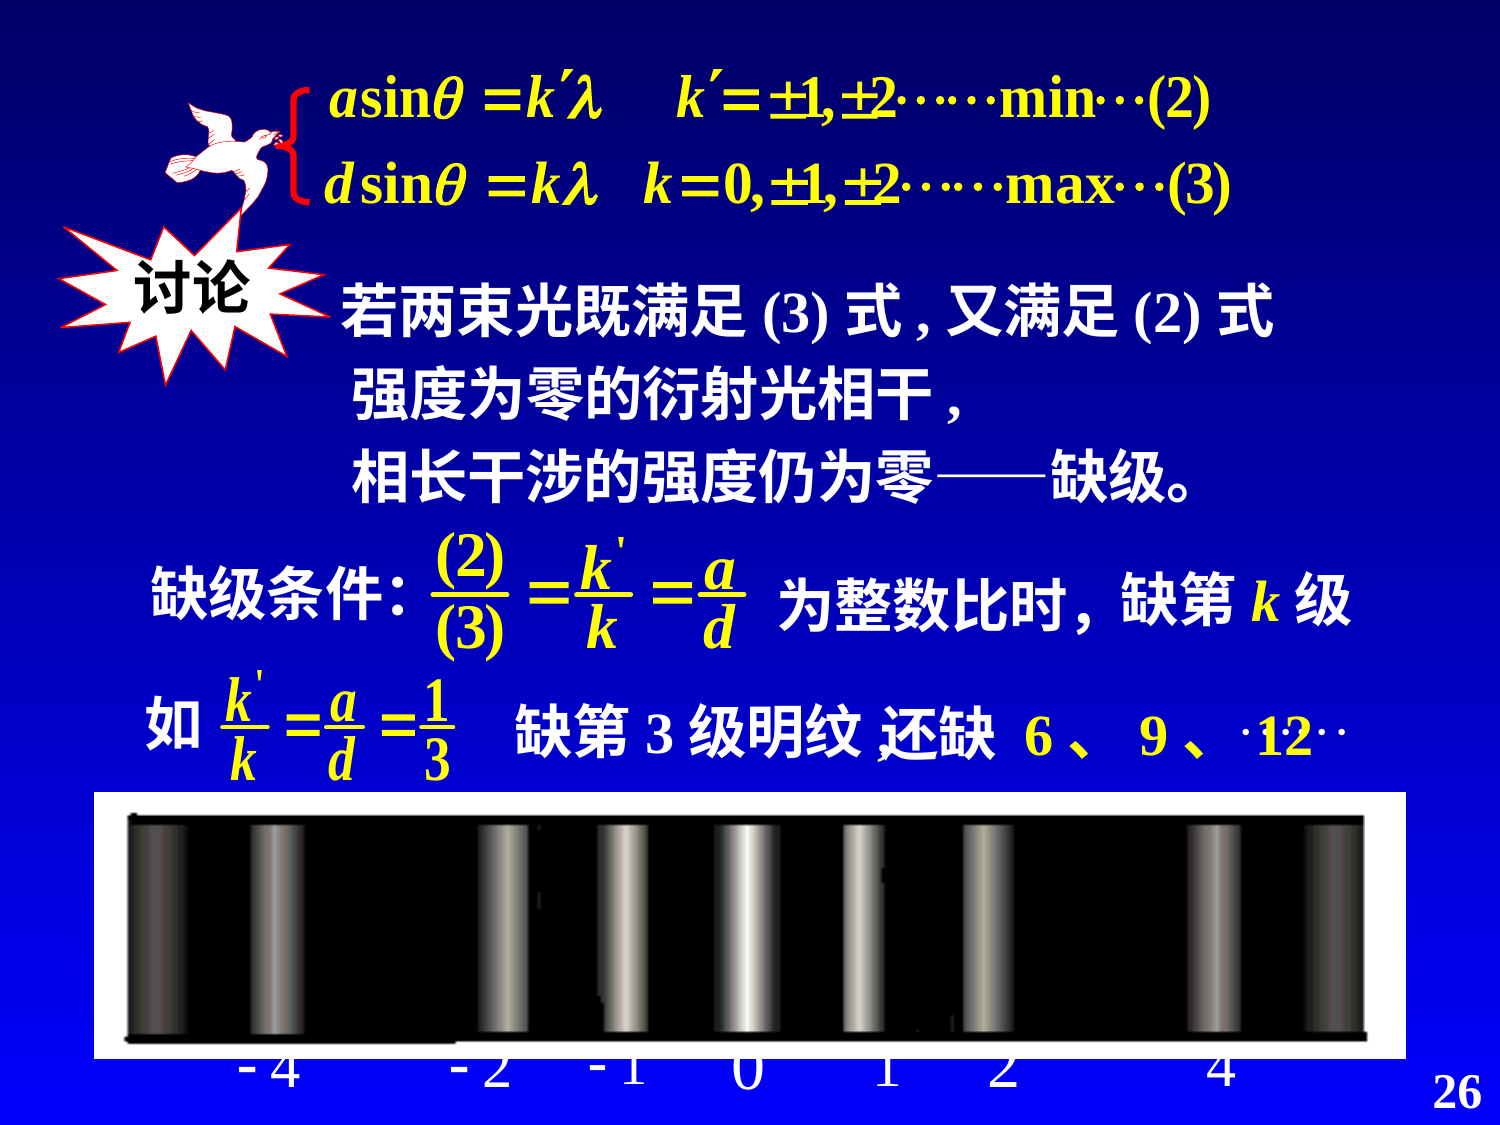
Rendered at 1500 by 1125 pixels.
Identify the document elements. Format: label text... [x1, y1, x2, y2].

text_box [873, 1038, 901, 1094]
text_box 如 [129, 680, 213, 765]
text_box 缺级条件： [135, 549, 423, 635]
text_box 为整数比时， [761, 561, 1323, 647]
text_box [58, 207, 349, 386]
text_box 还缺 6、9、12 [865, 689, 1403, 775]
text_box 若两束光既满足(3)式,又满足(2)式 [354, 267, 1447, 352]
text_box 26 [1417, 1051, 1498, 1125]
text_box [1201, 1038, 1242, 1094]
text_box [218, 660, 458, 788]
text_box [583, 1038, 650, 1091]
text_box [1238, 722, 1356, 756]
text_box 强度为零的衍射光相干, [336, 352, 1264, 432]
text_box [231, 1038, 306, 1094]
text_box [428, 520, 749, 669]
text_box 缺第k级 [1105, 556, 1394, 641]
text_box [725, 1034, 771, 1100]
text_box 缺第3级明纹, [500, 688, 1235, 773]
text_box 相长干涉的强度仍为零——缺级。 [336, 432, 1442, 518]
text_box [981, 1034, 1026, 1095]
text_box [164, 67, 1237, 224]
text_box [444, 1038, 518, 1094]
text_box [94, 792, 1406, 1059]
